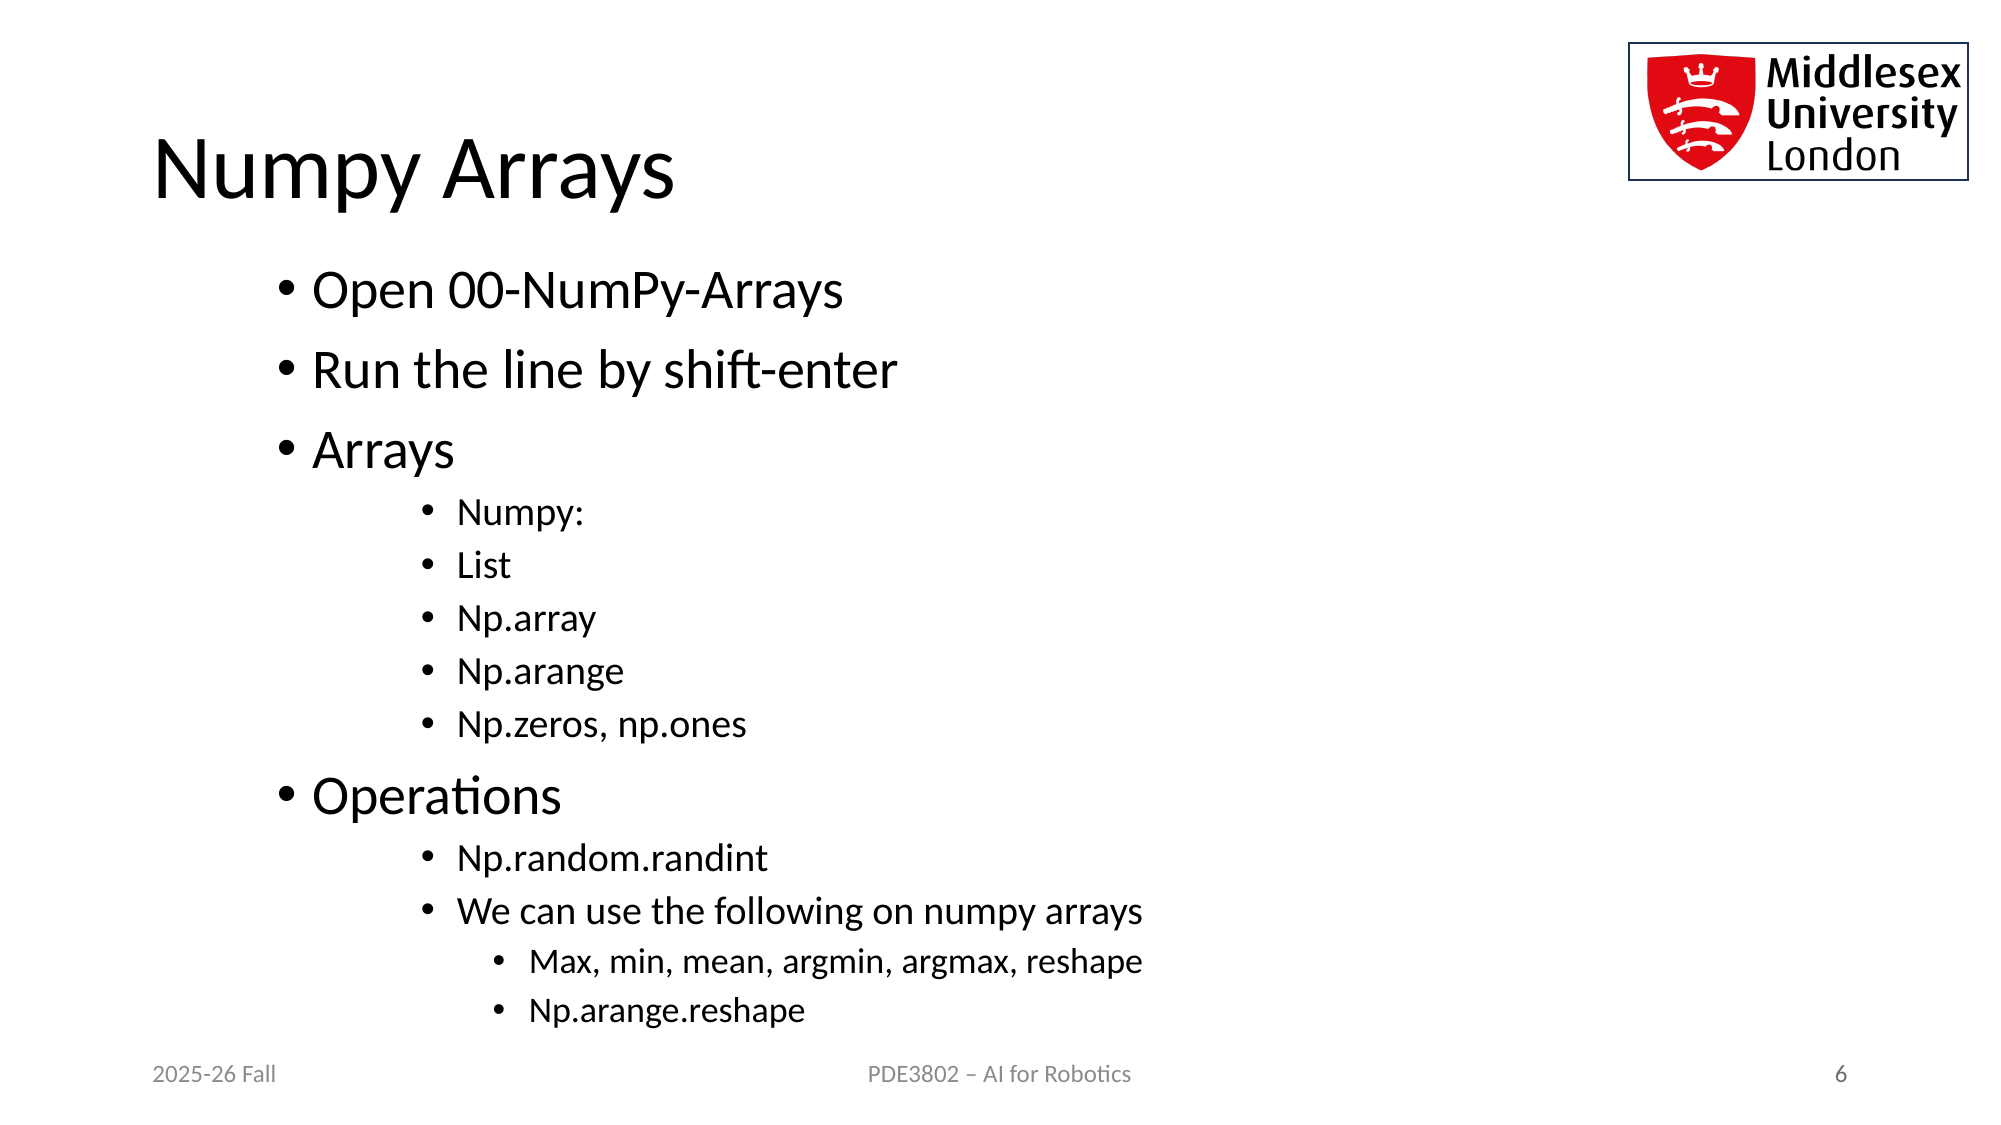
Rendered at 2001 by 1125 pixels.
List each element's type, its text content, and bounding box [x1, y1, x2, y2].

picture [1630, 44, 1967, 179]
list Open 00-NumPy-Arrays Run the line by shift-enter Arrays Numpy: List Np.array Np.arange Np.zeros, np.ones Operations Np.random.randint We can use the following on numpy arrays Max, min, mean, argmin, argmax, reshape Np.arange.reshape [261, 252, 1709, 1038]
slide_number 6 [1412, 1042, 1863, 1103]
title Numpy Arrays [137, 59, 1585, 278]
slide_number 2025-26 Fall [137, 1042, 588, 1103]
footer PDE3802 – AI for Robotics [662, 1042, 1338, 1103]
